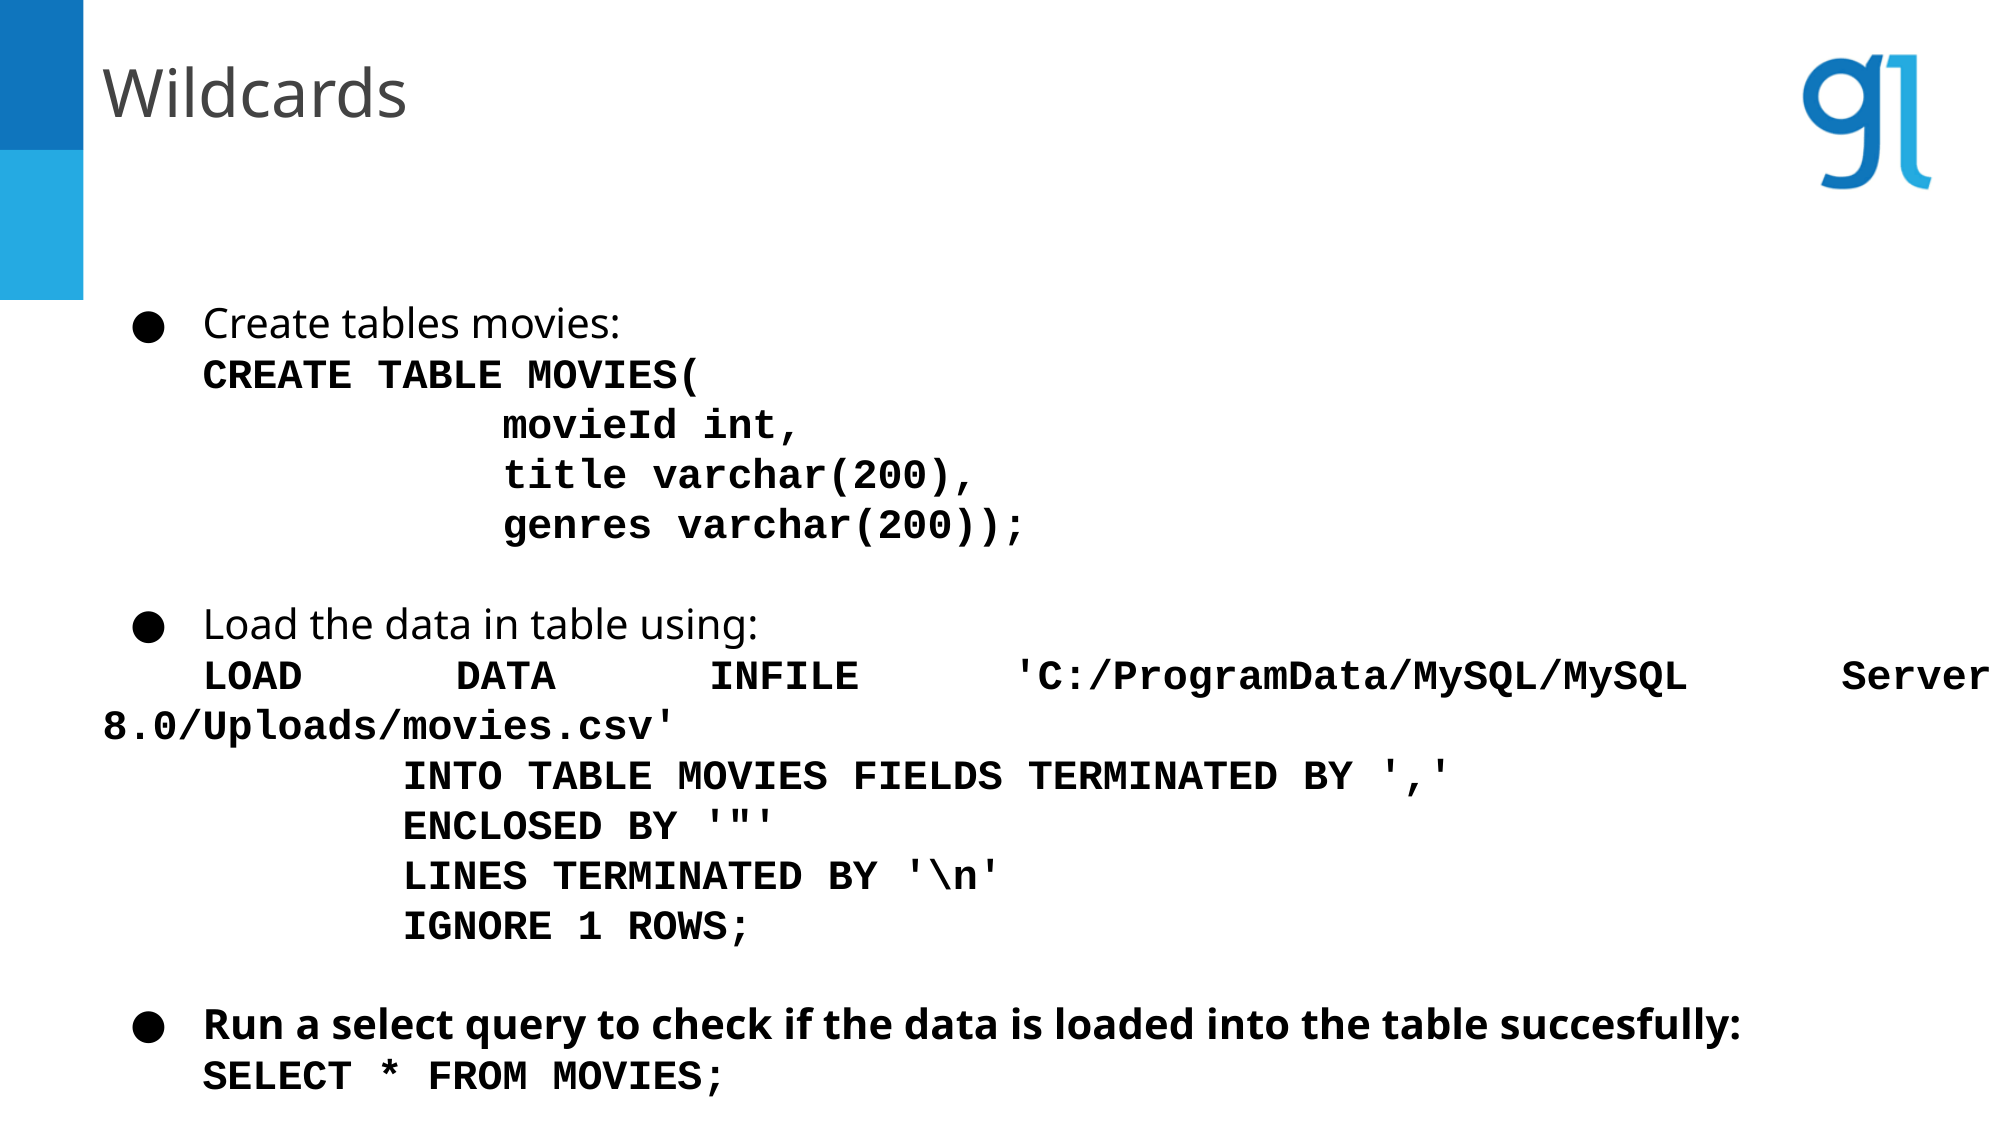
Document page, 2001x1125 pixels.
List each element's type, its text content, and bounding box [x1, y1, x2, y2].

text_box [0, 149, 84, 300]
picture [1766, 22, 1967, 223]
text_box [0, 0, 84, 149]
text_box Wildcards [84, 30, 1713, 147]
text_box Create tables movies: CREATE TABLE MOVIES( movieId int, title varchar(200), genres varchar(200)); Load the data in table using: LOAD DATA INFILE 'C:/ProgramData/MySQL/MySQL Server 8.0/Uploads/movies.csv' INTO TABLE MOVIES FIELDS TERMINATED BY ',' ENCLOSED BY '"' LINES TERMINATED BY '\n' IGNORE 1 ROWS; Run a select query to check if the data is loaded into the table succesfully: SELECT * FROM MOVIES; [82, 277, 2000, 1039]
